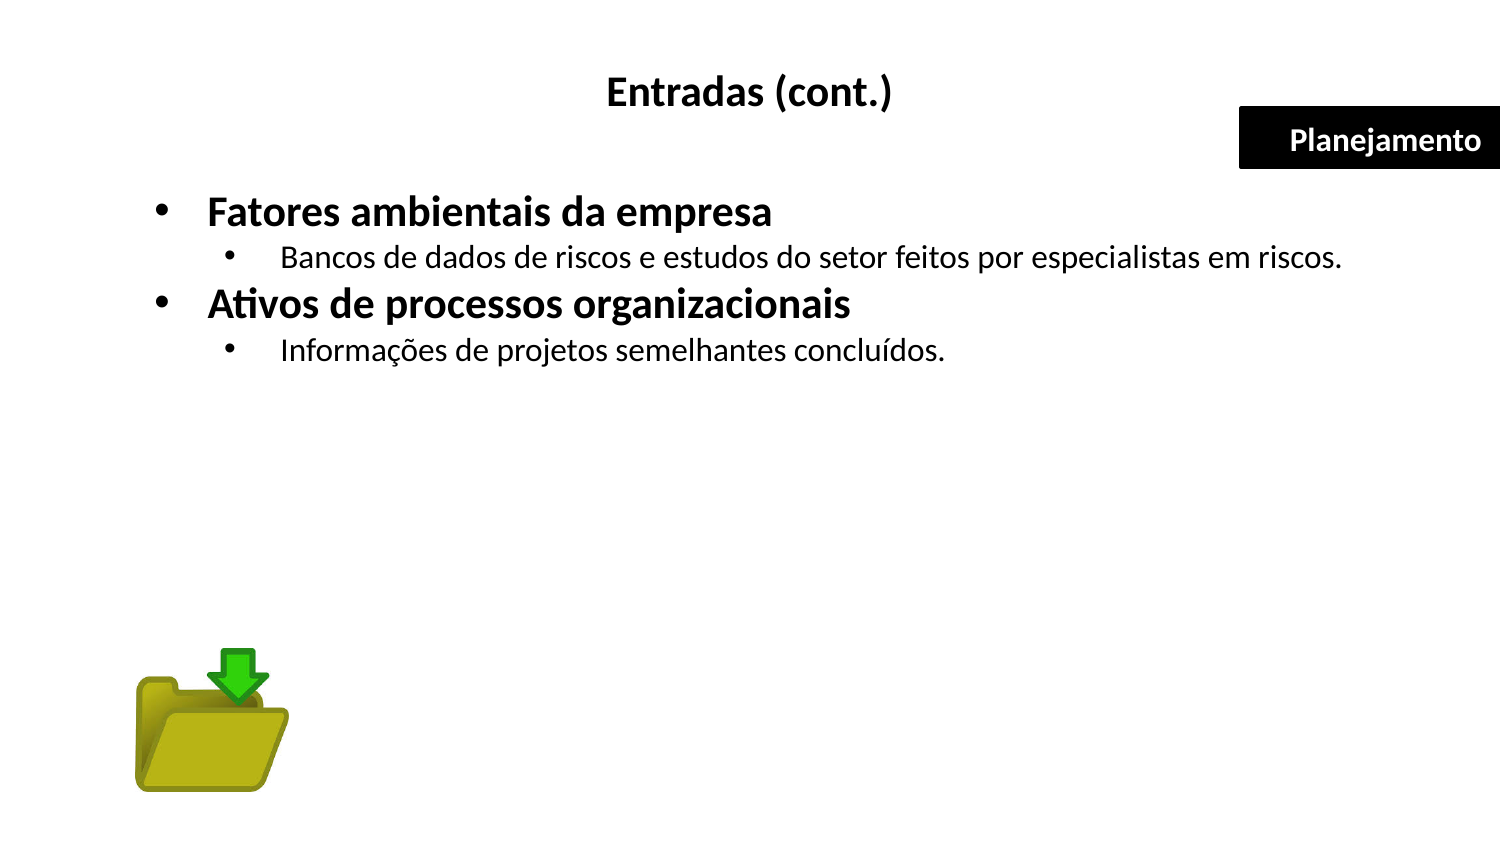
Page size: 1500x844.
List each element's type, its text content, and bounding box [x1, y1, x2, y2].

text_box Fatores ambientais da empresa Bancos de dados de riscos e estudos do setor feitos por especialistas em riscos. Ativos de processos organizacionais Informações de projetos semelhantes concluídos. [135, 174, 1364, 429]
picture [135, 648, 289, 793]
text_box Entradas (cont.) [0, 53, 1500, 127]
text_box Planejamento [1241, 108, 1500, 167]
